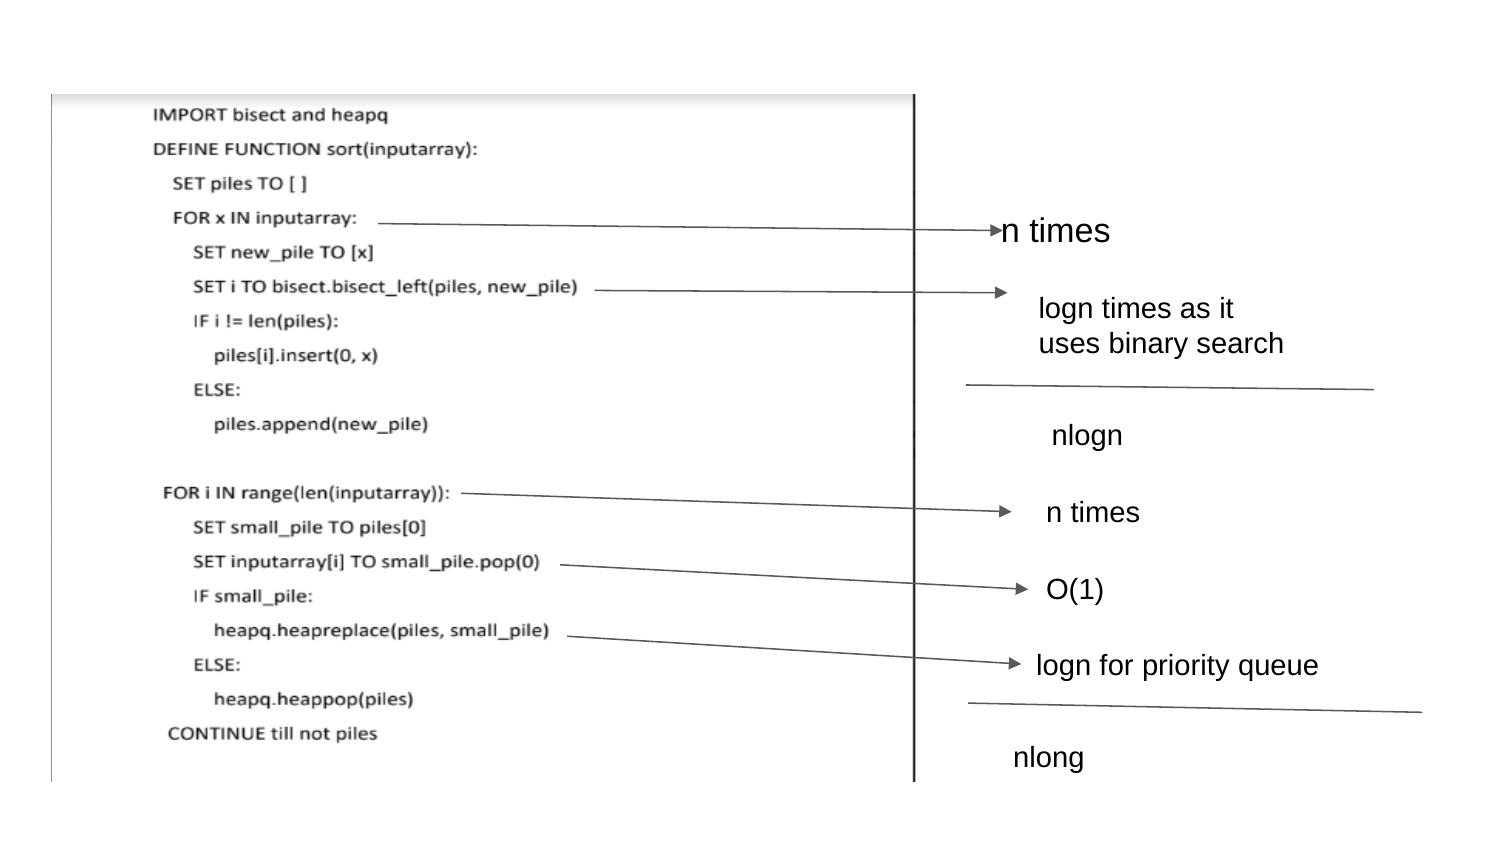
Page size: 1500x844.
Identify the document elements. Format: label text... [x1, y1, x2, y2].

text_box logn for priority queue [1021, 631, 1430, 697]
text_box nlogn [1011, 401, 1351, 466]
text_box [377, 223, 1004, 231]
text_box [594, 290, 1008, 294]
list n times [938, 191, 1449, 266]
text_box logn times as it uses binary search [1023, 274, 1319, 375]
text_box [566, 635, 1022, 665]
text_box nlong [998, 723, 1337, 789]
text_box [967, 702, 1423, 713]
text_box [965, 384, 1375, 390]
picture [50, 94, 916, 782]
text_box n times [1030, 478, 1356, 544]
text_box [559, 564, 1029, 590]
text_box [460, 493, 1012, 513]
text_box O(1) [1030, 555, 1227, 621]
